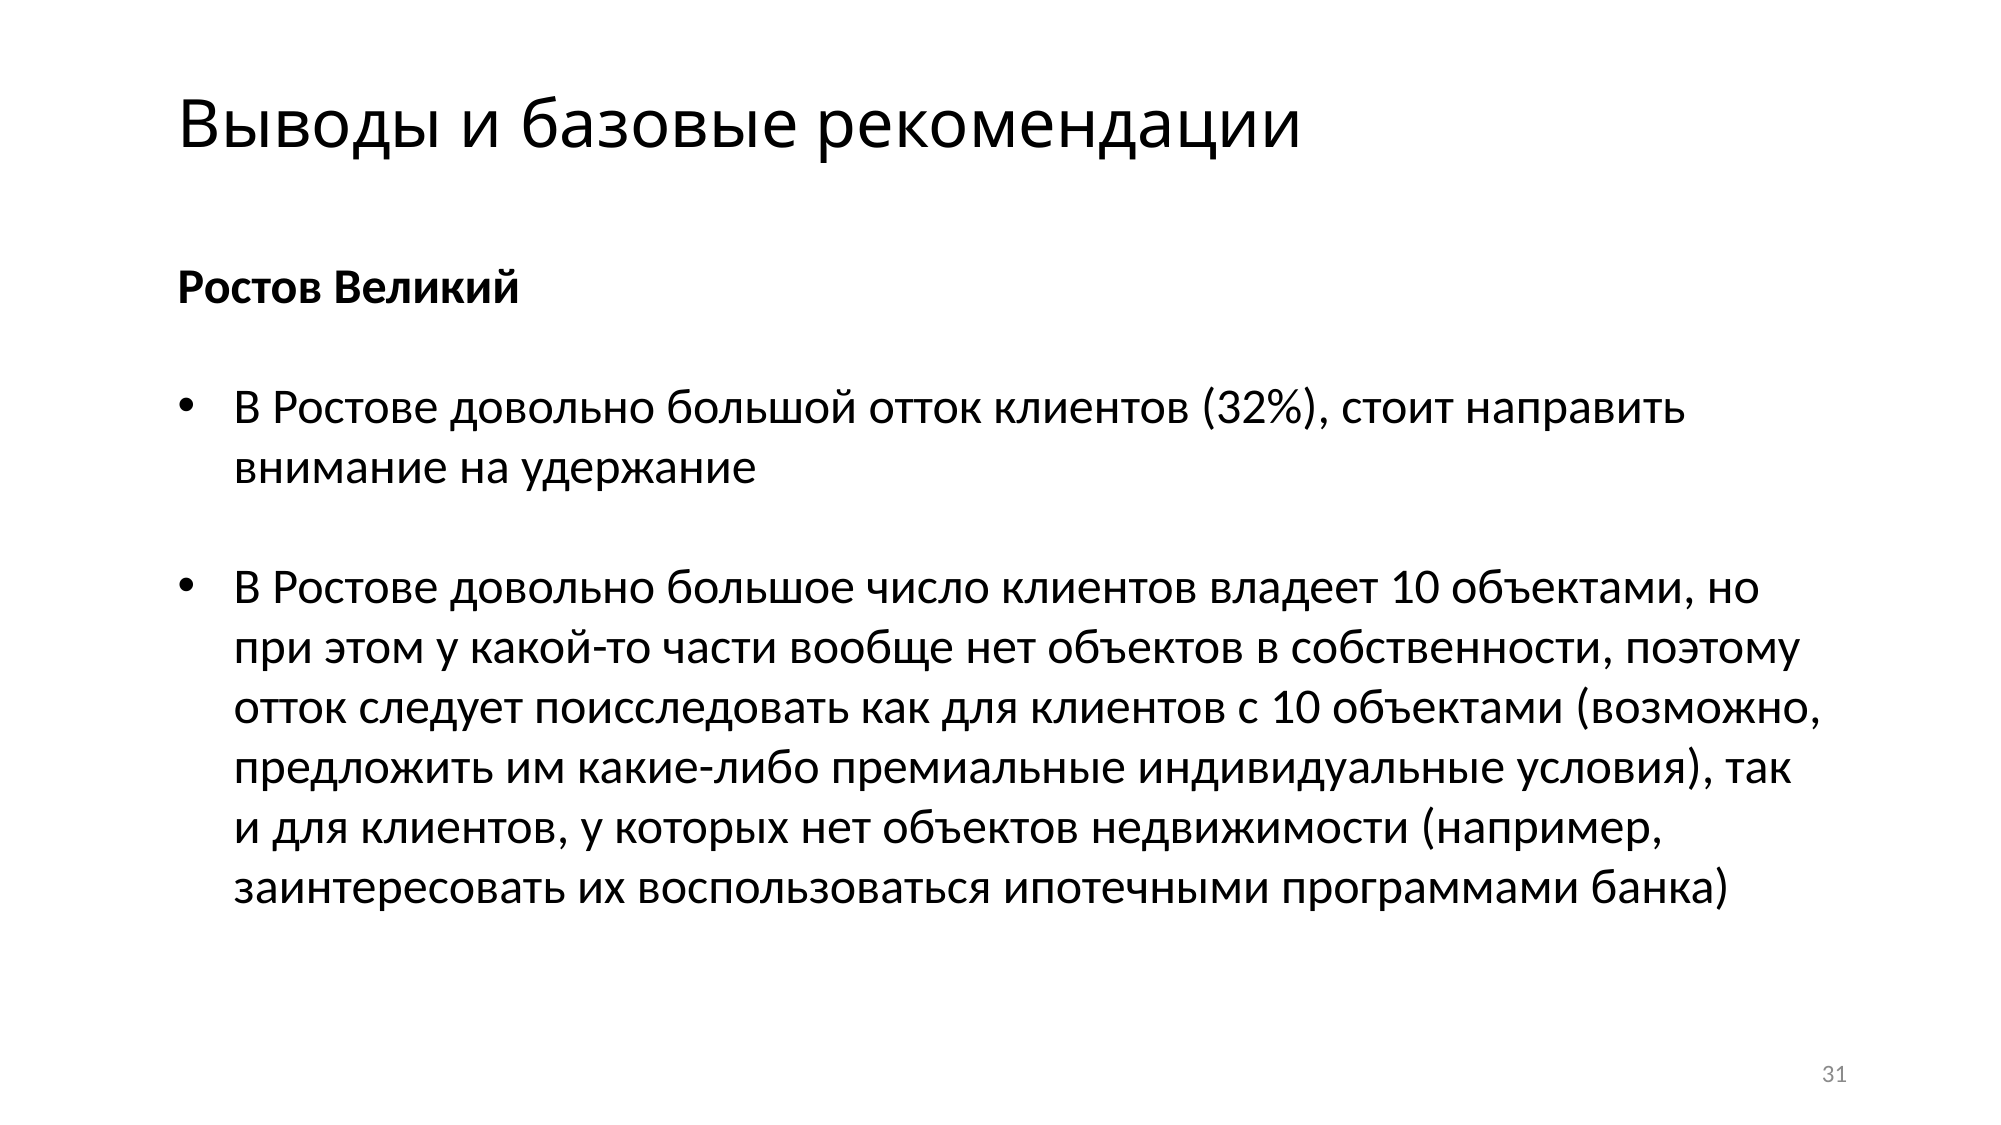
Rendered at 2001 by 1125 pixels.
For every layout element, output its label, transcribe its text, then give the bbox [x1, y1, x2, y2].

slide_number 31 [1412, 1042, 1863, 1103]
text_box Ростов Великий В Ростове довольно большой отток клиентов (32%), стоит направить внимание на удержание В Ростове довольно большое число клиентов владеет 10 объектами, но при этом у какой-то части вообще нет объектов в собственности, поэтому отток следует поисследовать как для клиентов с 10 объектами (возможно, предложить им какие-либо премиальные индивидуальные условия), так и для клиентов, у которых нет объектов недвижимости (например, заинтересовать их воспользоваться ипотечными программами банка) [162, 246, 1841, 922]
title Выводы и базовые рекомендации [162, 102, 1807, 150]
